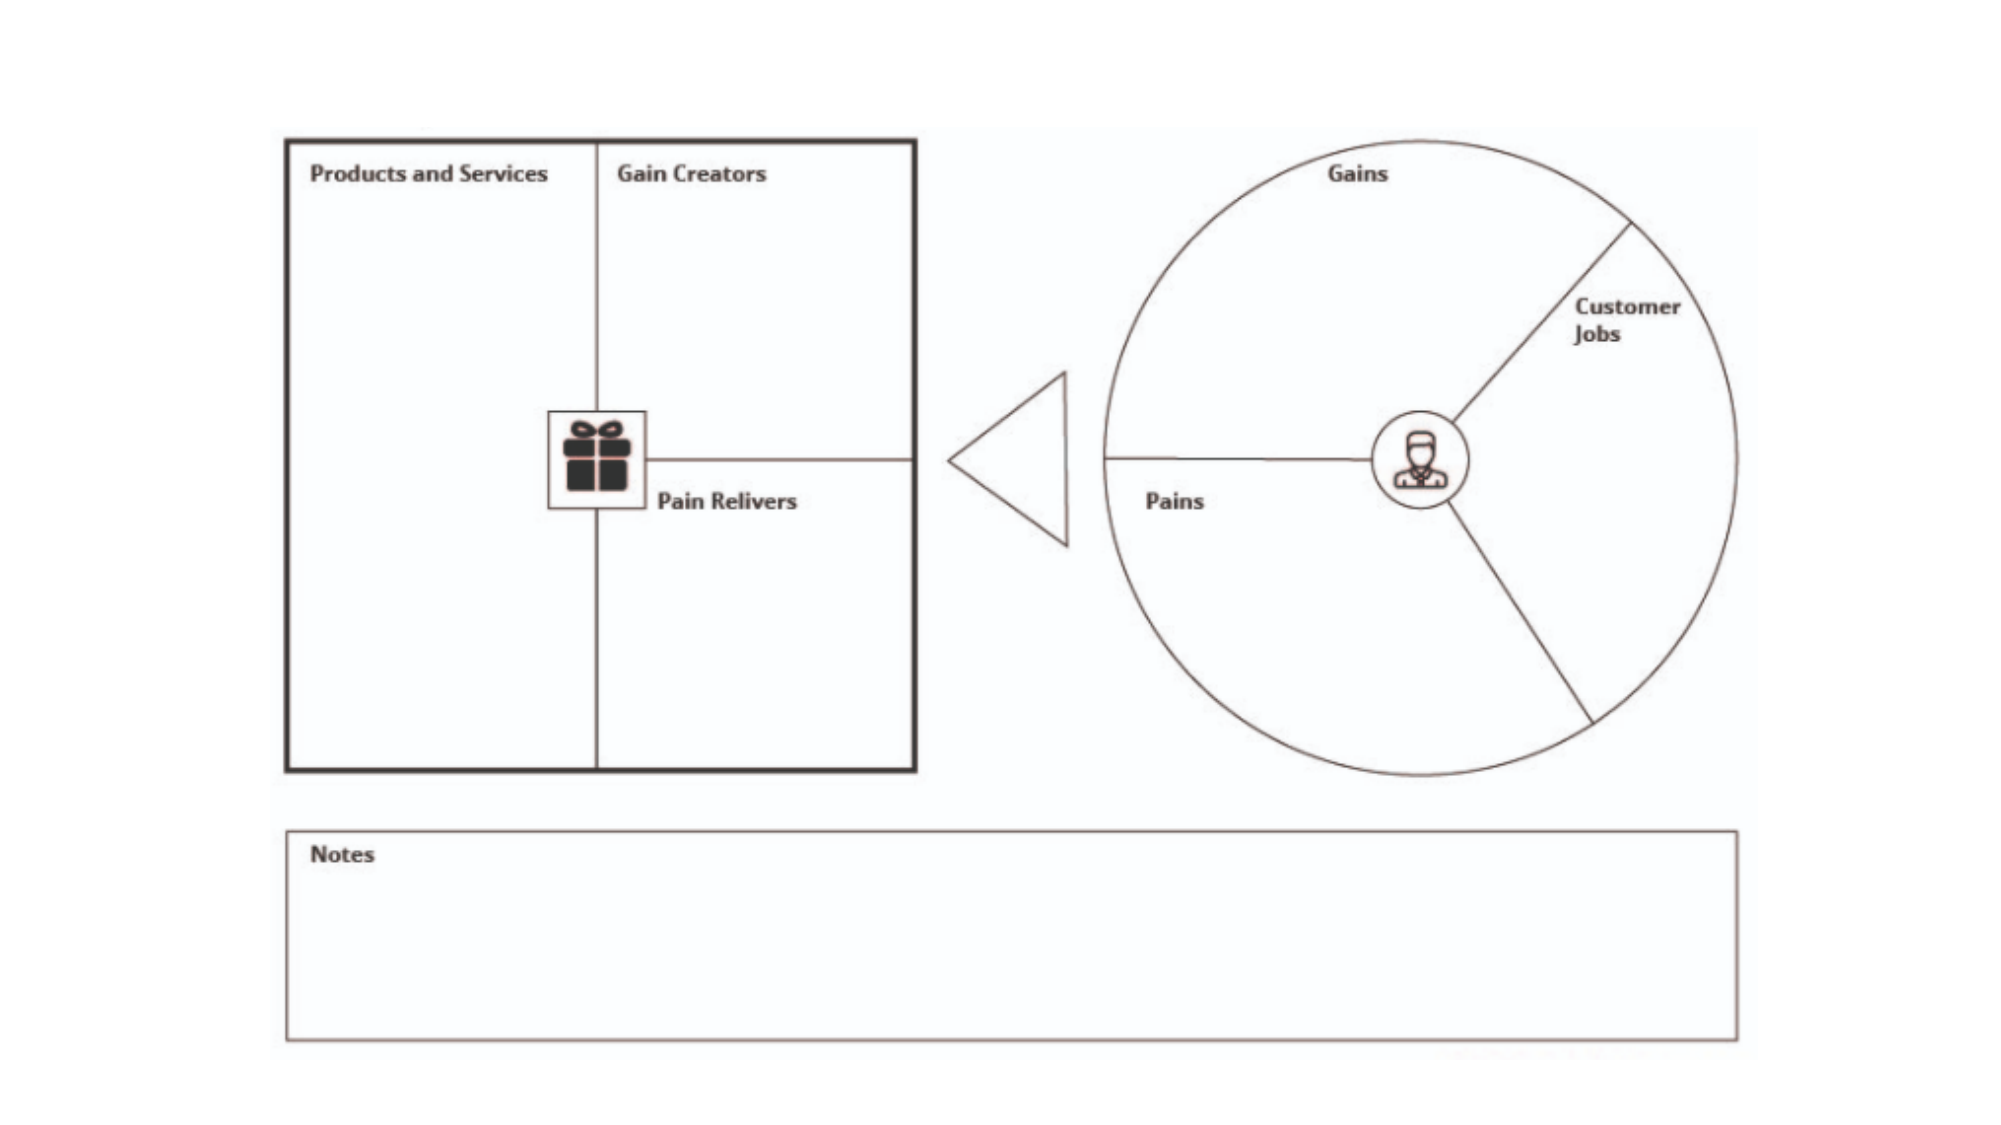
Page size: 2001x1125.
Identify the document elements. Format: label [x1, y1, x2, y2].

picture [270, 127, 1758, 1061]
